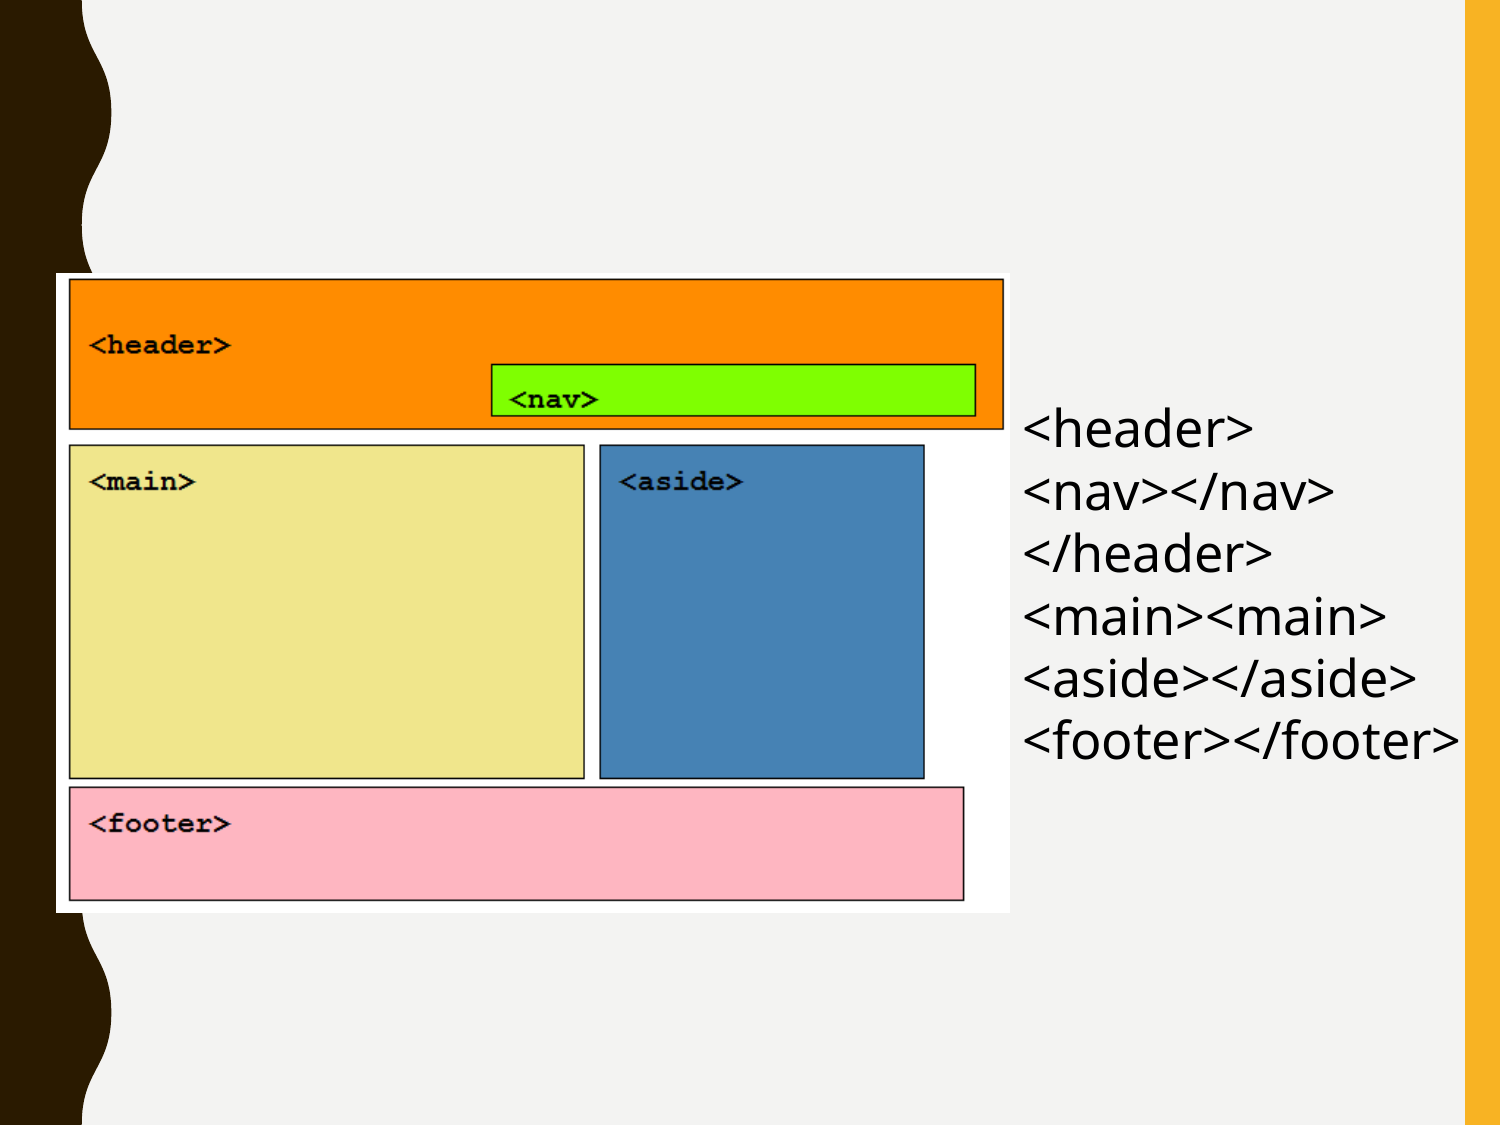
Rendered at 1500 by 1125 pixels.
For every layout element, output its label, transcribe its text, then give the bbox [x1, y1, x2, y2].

picture [56, 273, 1010, 913]
text_box <header> <nav></nav> </header> <main><main> <aside></aside> <footer></footer> [1016, 389, 1468, 777]
